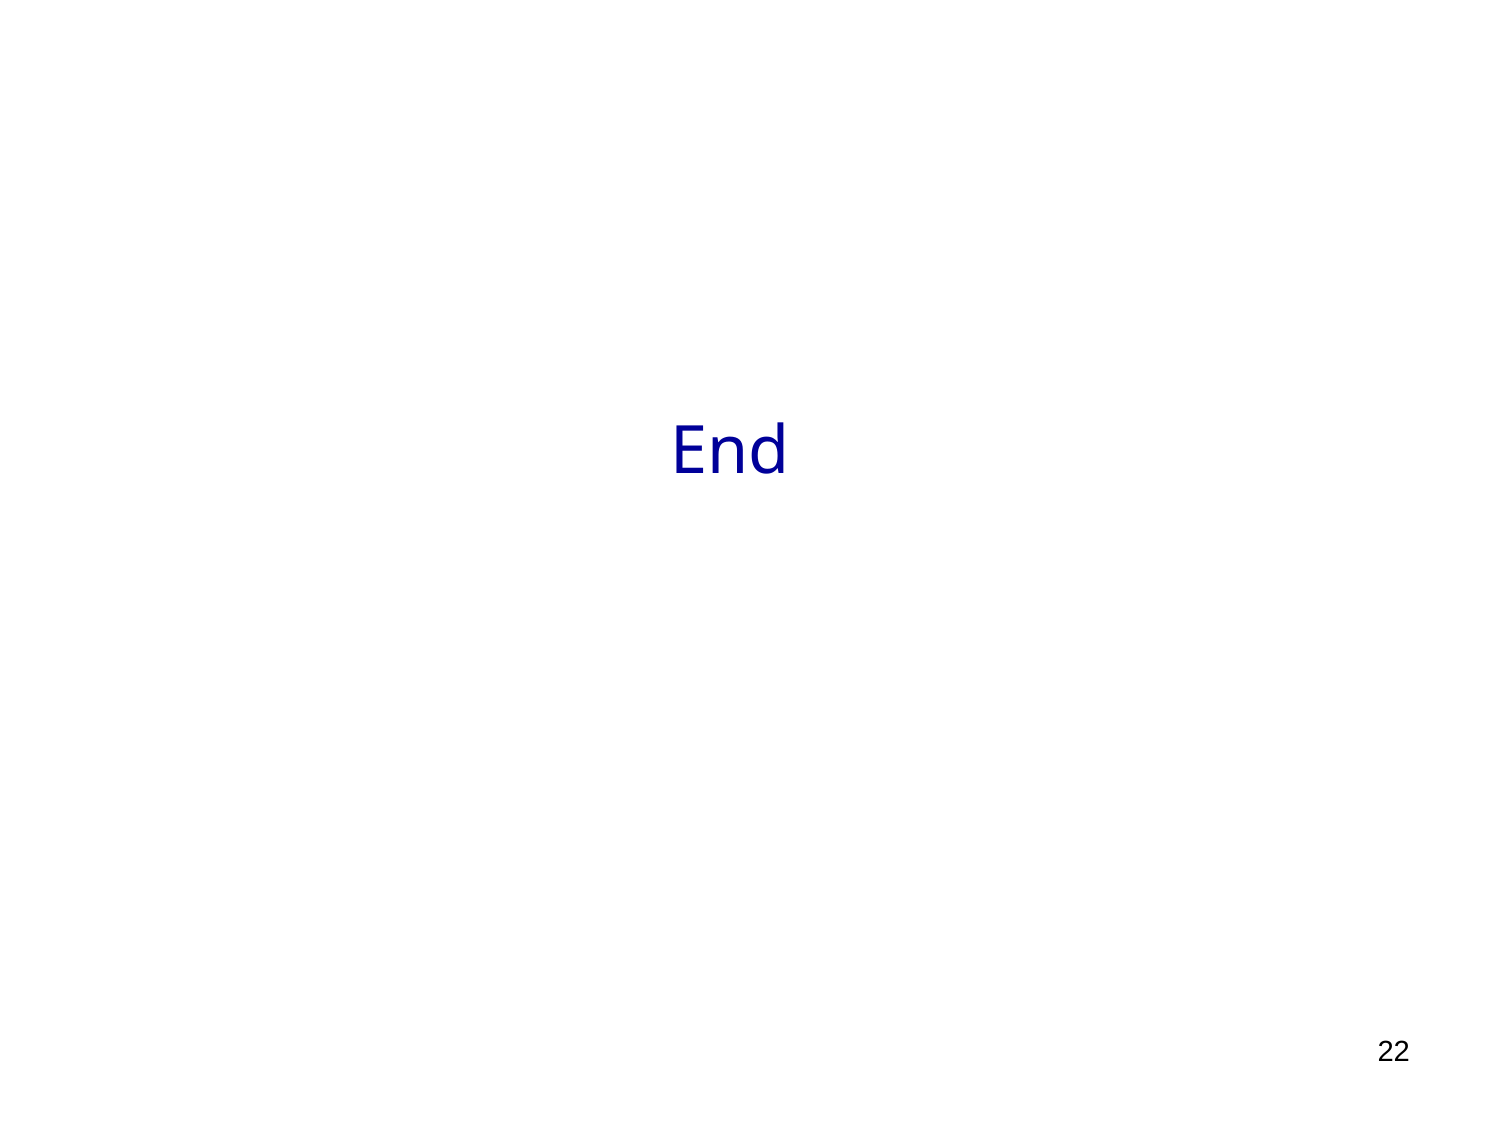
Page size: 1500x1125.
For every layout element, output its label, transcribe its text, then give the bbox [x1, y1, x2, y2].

slide_number 22 [1074, 1024, 1426, 1103]
text_box End [112, 399, 1349, 575]
